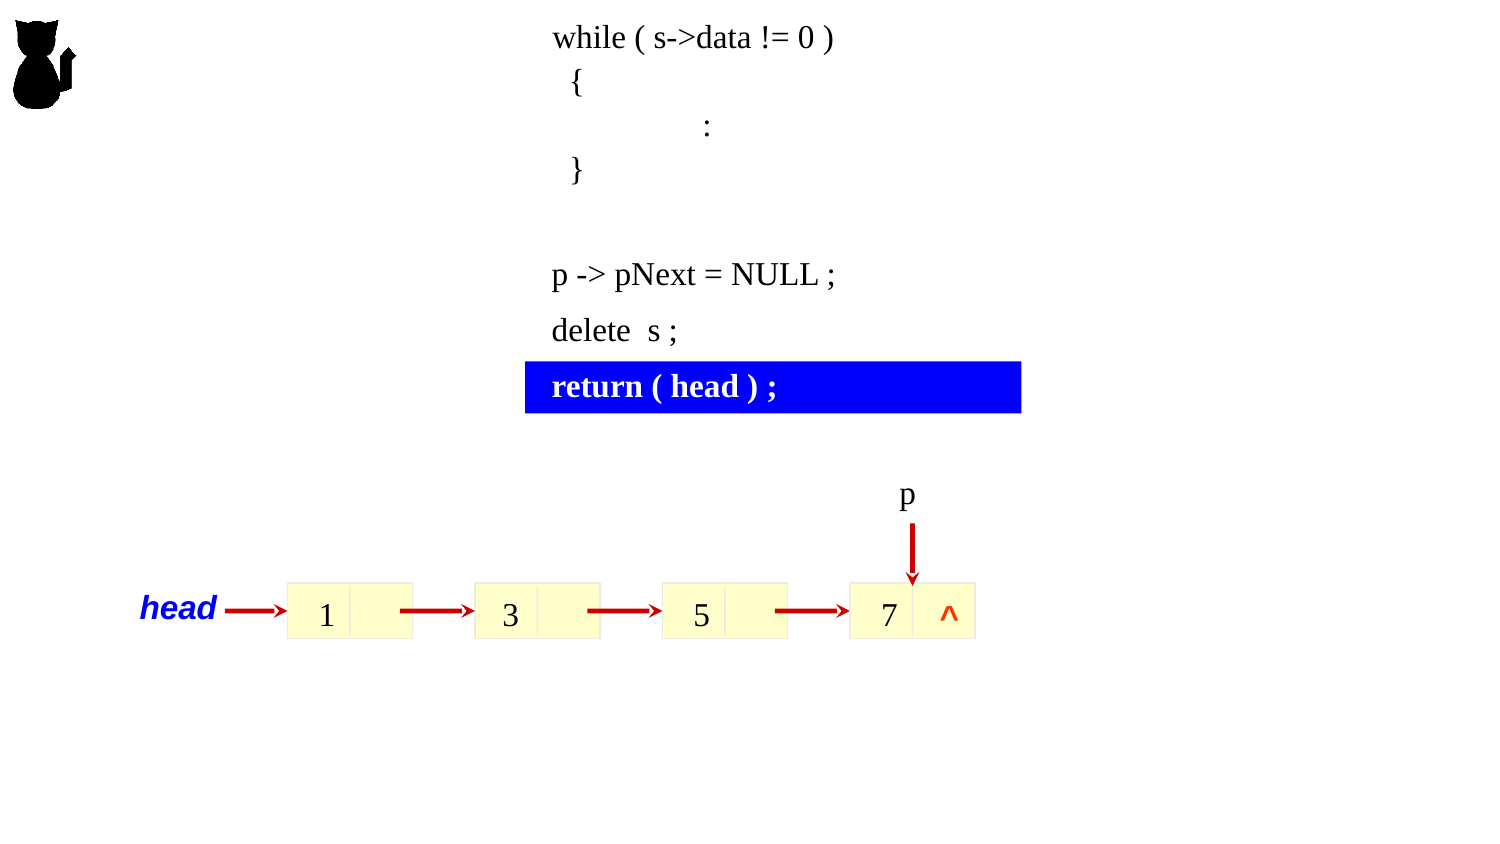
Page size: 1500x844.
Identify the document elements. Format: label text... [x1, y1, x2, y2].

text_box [287, 582, 413, 642]
text_box [906, 573, 919, 581]
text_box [774, 582, 976, 642]
text_box p [884, 463, 931, 519]
text_box [462, 604, 469, 618]
text_box p -> pNext = NULL ; delete s ; return ( head ) ; [536, 229, 852, 412]
text_box while ( s->data != 0 ) { : } [537, 4, 1013, 195]
text_box [275, 604, 282, 618]
text_box head [124, 578, 232, 634]
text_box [474, 582, 601, 639]
text_box [525, 361, 1022, 414]
text_box [650, 604, 657, 618]
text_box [662, 582, 773, 639]
picture [0, 20, 89, 109]
